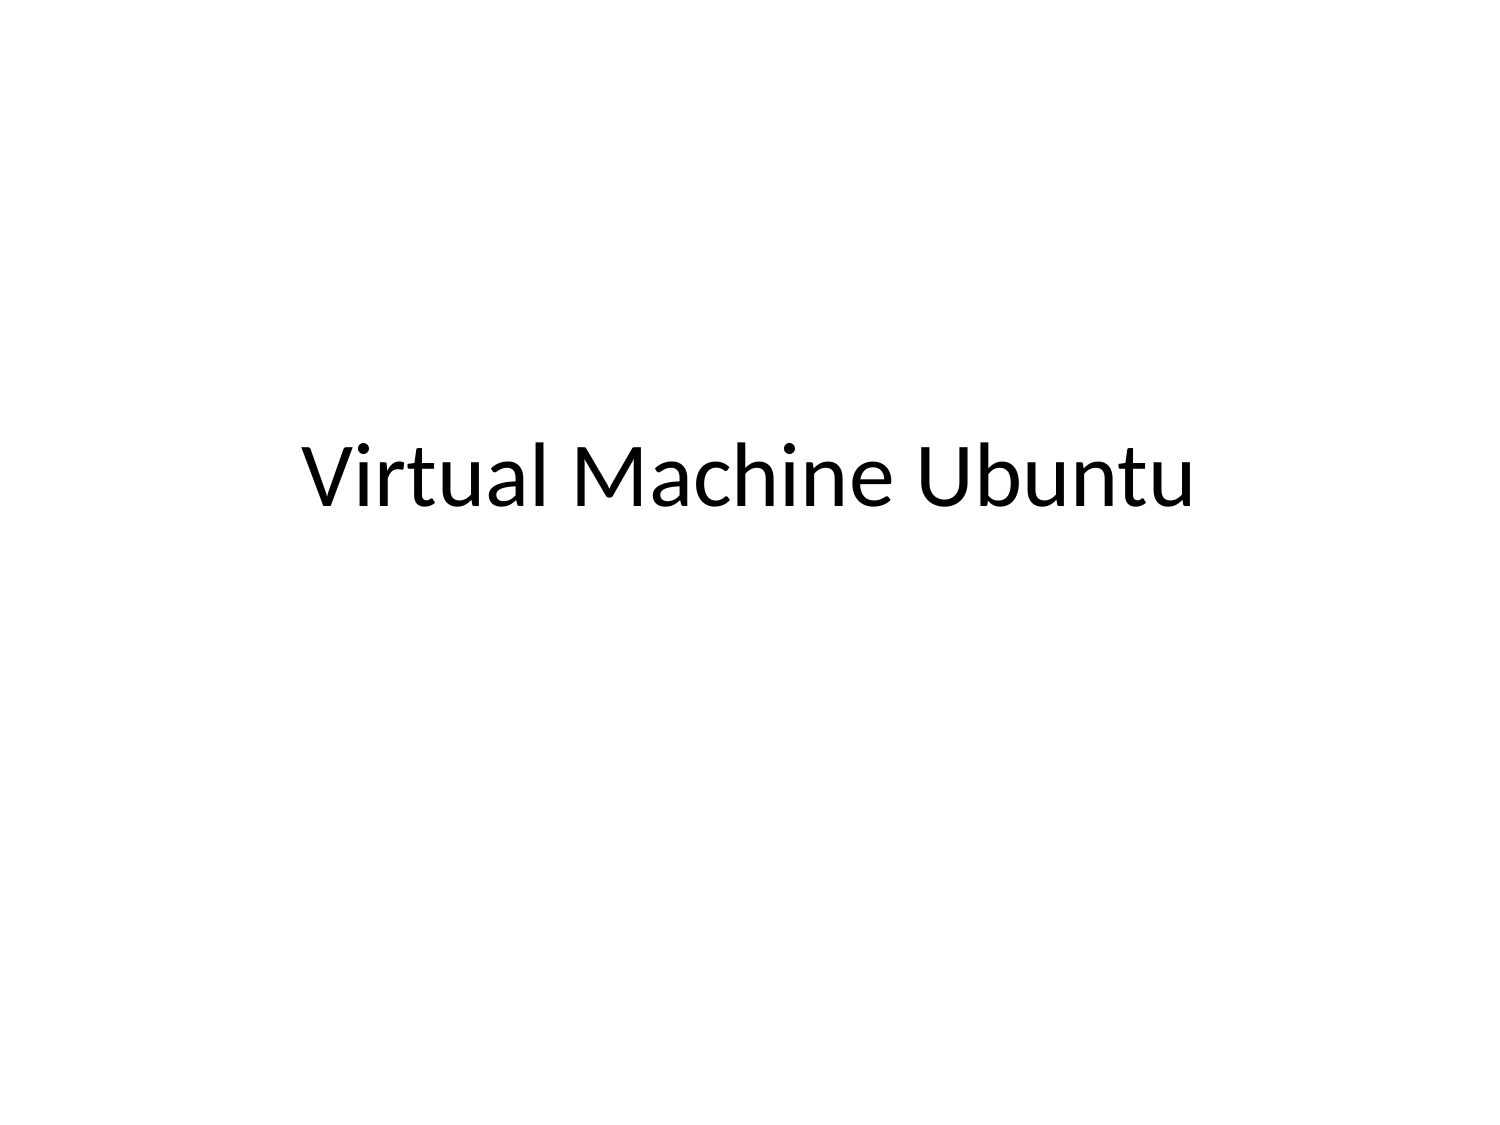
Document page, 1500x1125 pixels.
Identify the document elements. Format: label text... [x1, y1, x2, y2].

title Virtual Machine Ubuntu [112, 349, 1388, 591]
